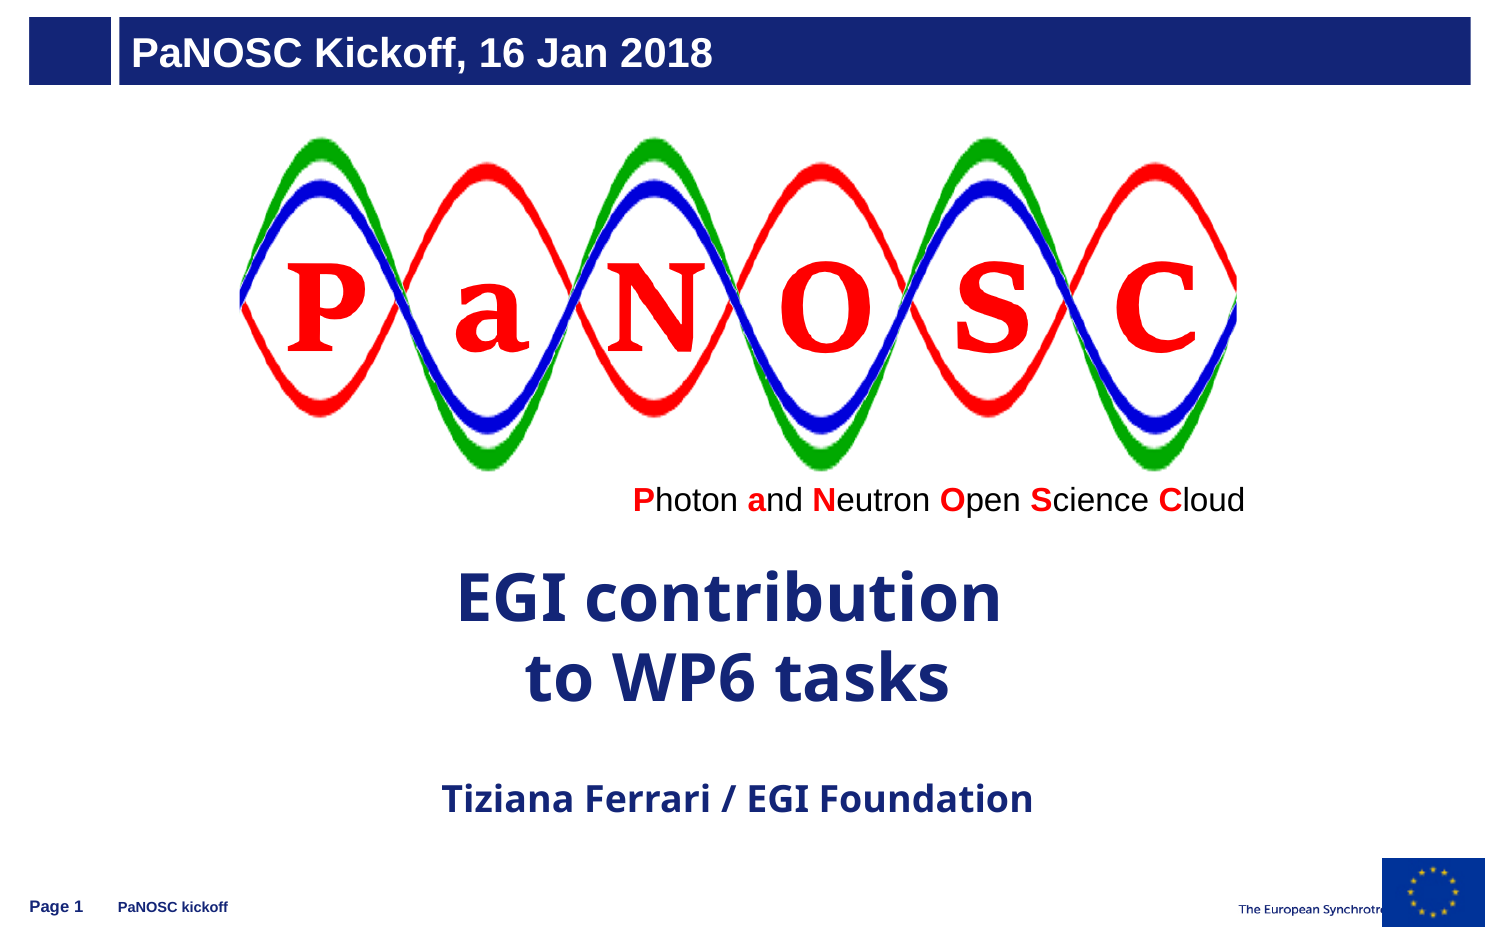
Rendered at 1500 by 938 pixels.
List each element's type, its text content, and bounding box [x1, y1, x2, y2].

picture [239, 122, 1237, 486]
title PaNOSC Kickoff, 16 Jan 2018 [119, 17, 1471, 85]
picture [1210, 848, 1500, 938]
text_box EGI contribution to WP6 tasks Tiziana Ferrari / EGI Foundation [159, 564, 1317, 810]
slide_number Page 1 [29, 886, 98, 916]
footer PaNOSC kickoff [117, 886, 1122, 916]
text_box Photon and Neutron Open Science Cloud [618, 470, 1261, 526]
